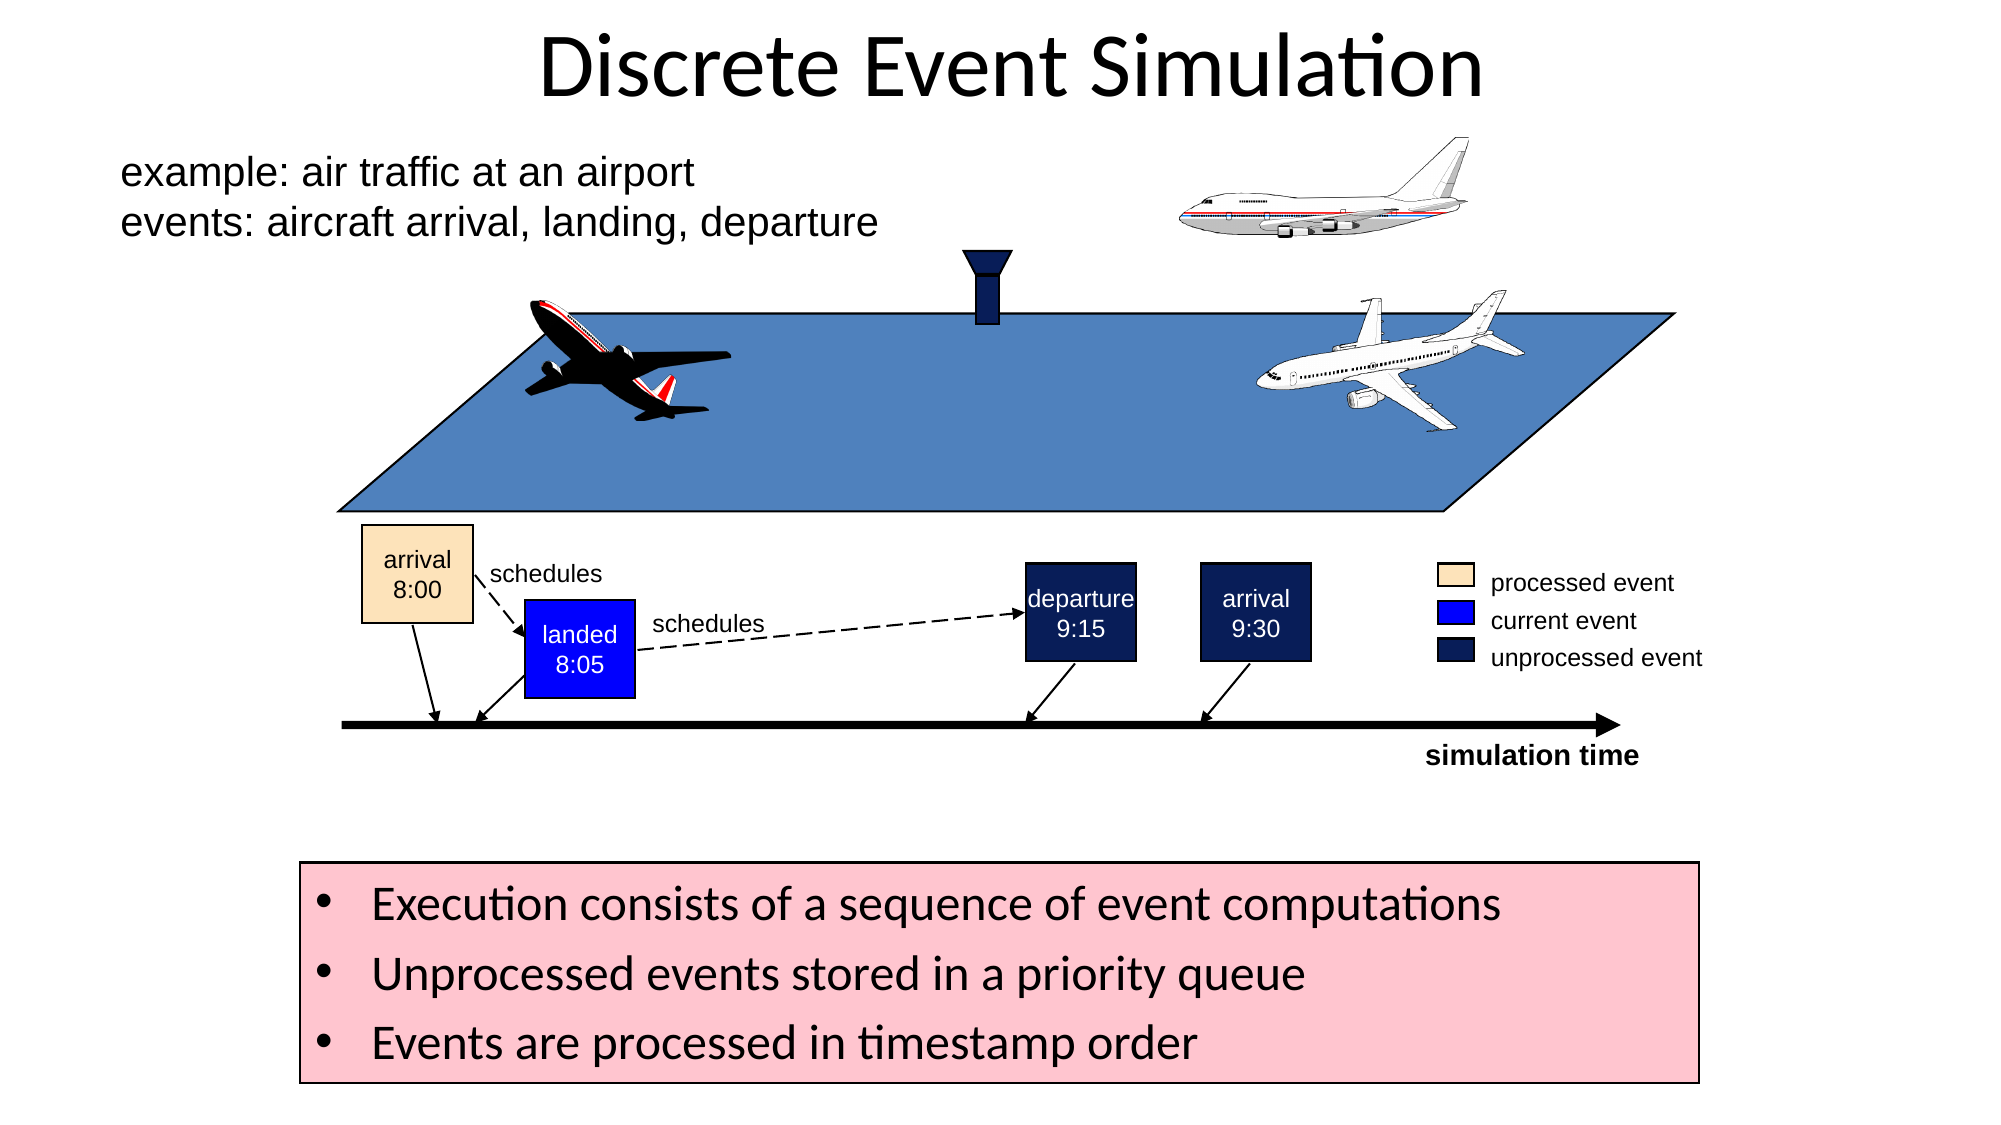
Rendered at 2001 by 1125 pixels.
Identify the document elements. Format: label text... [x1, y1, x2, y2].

text_box [341, 718, 1621, 728]
text_box landed 8:05 [524, 599, 636, 698]
text_box simulation time [1410, 728, 1656, 779]
text_box schedules [637, 600, 781, 645]
text_box departure 9:15 [1025, 563, 1137, 662]
text_box [512, 623, 526, 638]
text_box [474, 674, 526, 723]
list Execution consists of a sequence of event computations Unprocessed events stored in a priority queue Events are processed in timestamp order [300, 862, 1699, 1084]
text_box schedules [475, 549, 618, 595]
text_box arrival 8:00 [362, 524, 473, 623]
picture [1256, 290, 1526, 432]
title Discrete Event Simulation [287, 7, 1738, 113]
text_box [1438, 551, 1718, 680]
text_box [1200, 663, 1251, 724]
text_box [1024, 663, 1076, 724]
text_box [338, 313, 1674, 512]
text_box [963, 250, 1012, 325]
text_box arrival 9:30 [1201, 563, 1312, 662]
picture [1178, 137, 1469, 238]
text_box [1003, 607, 1025, 620]
text_box [412, 624, 441, 724]
text_box example: air traffic at an airport events: aircraft arrival, landing, departure [105, 137, 895, 253]
picture [524, 299, 732, 421]
